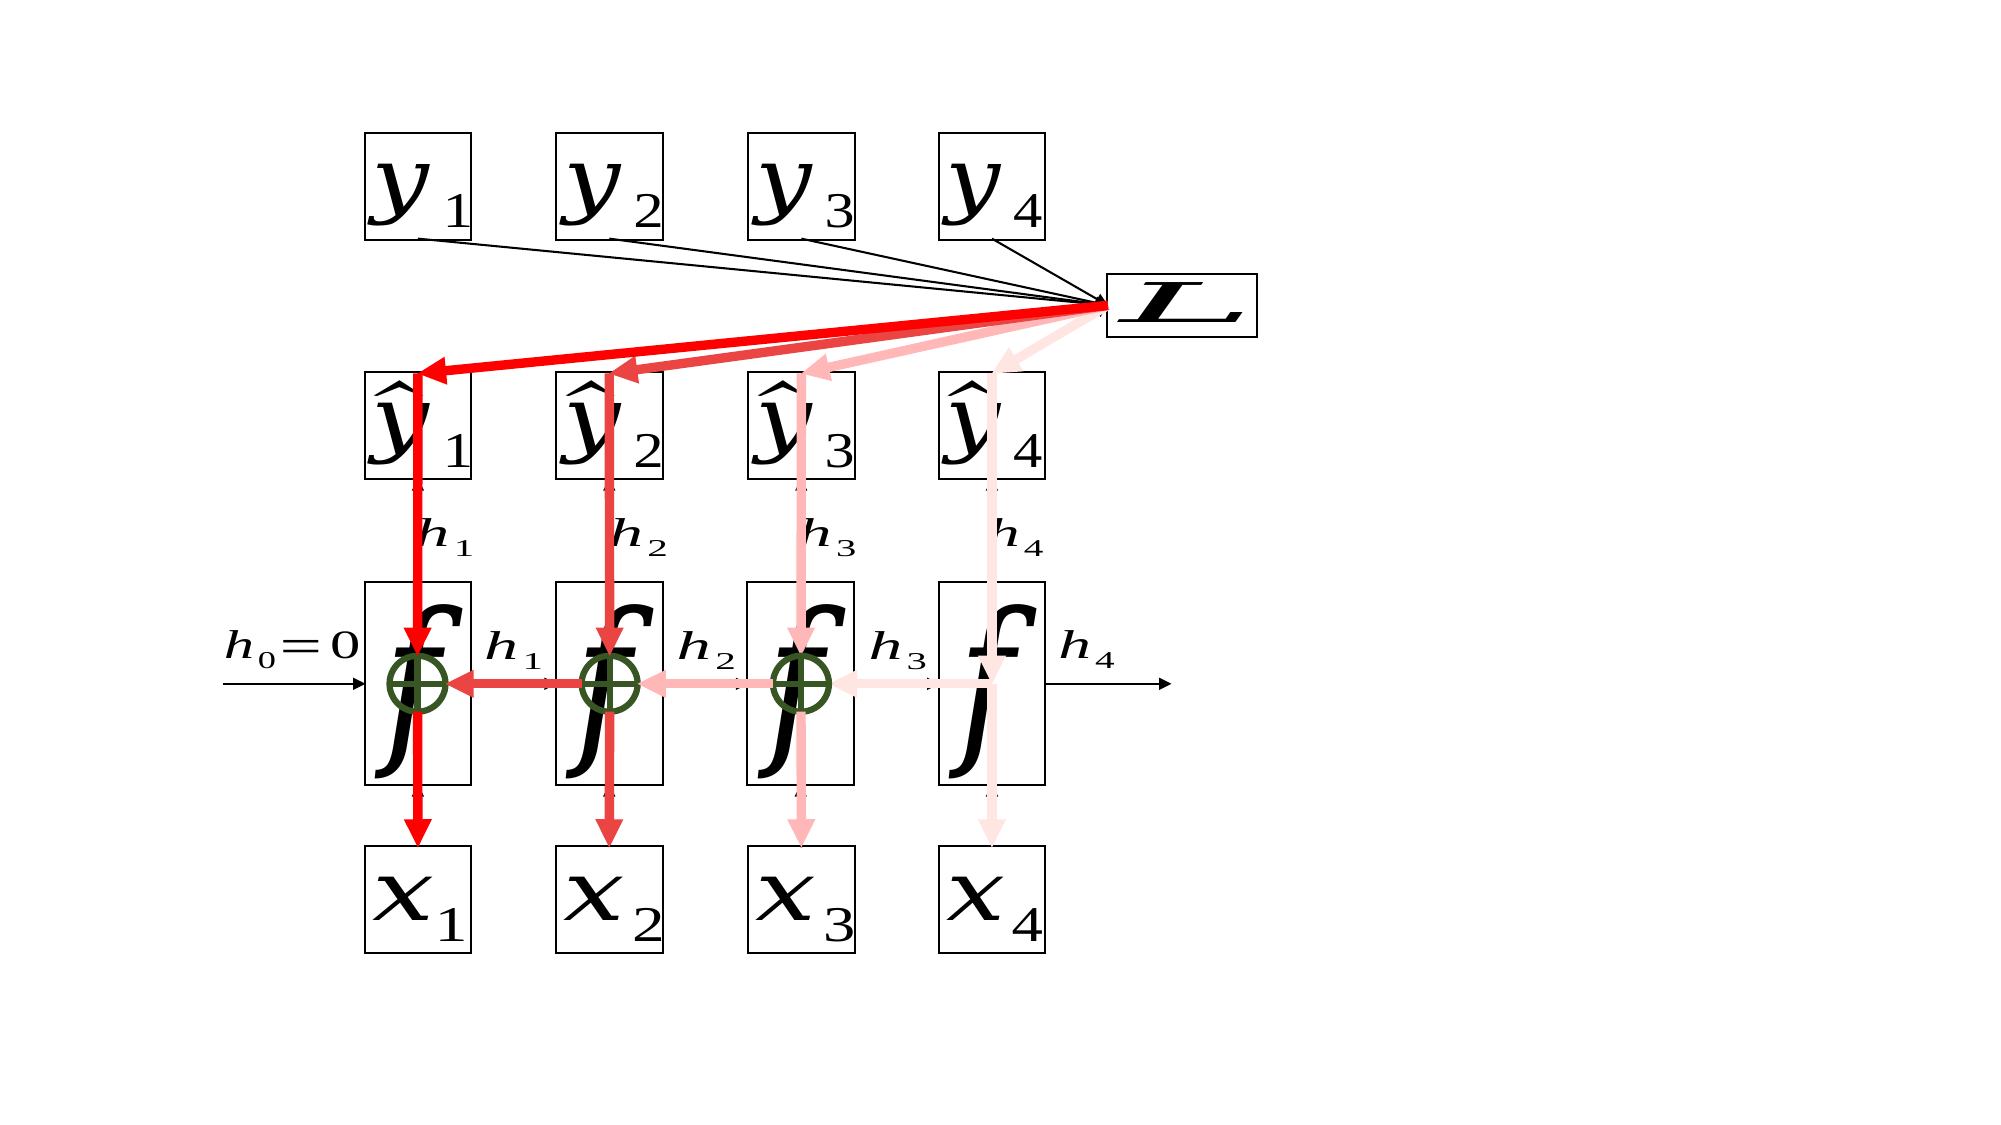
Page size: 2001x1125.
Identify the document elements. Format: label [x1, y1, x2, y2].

text_box [609, 238, 801, 305]
text_box [417, 238, 609, 305]
text_box [389, 655, 446, 712]
text_box [772, 655, 829, 712]
text_box [417, 305, 1108, 374]
text_box [801, 238, 991, 305]
text_box [581, 655, 638, 712]
text_box [991, 238, 1108, 305]
